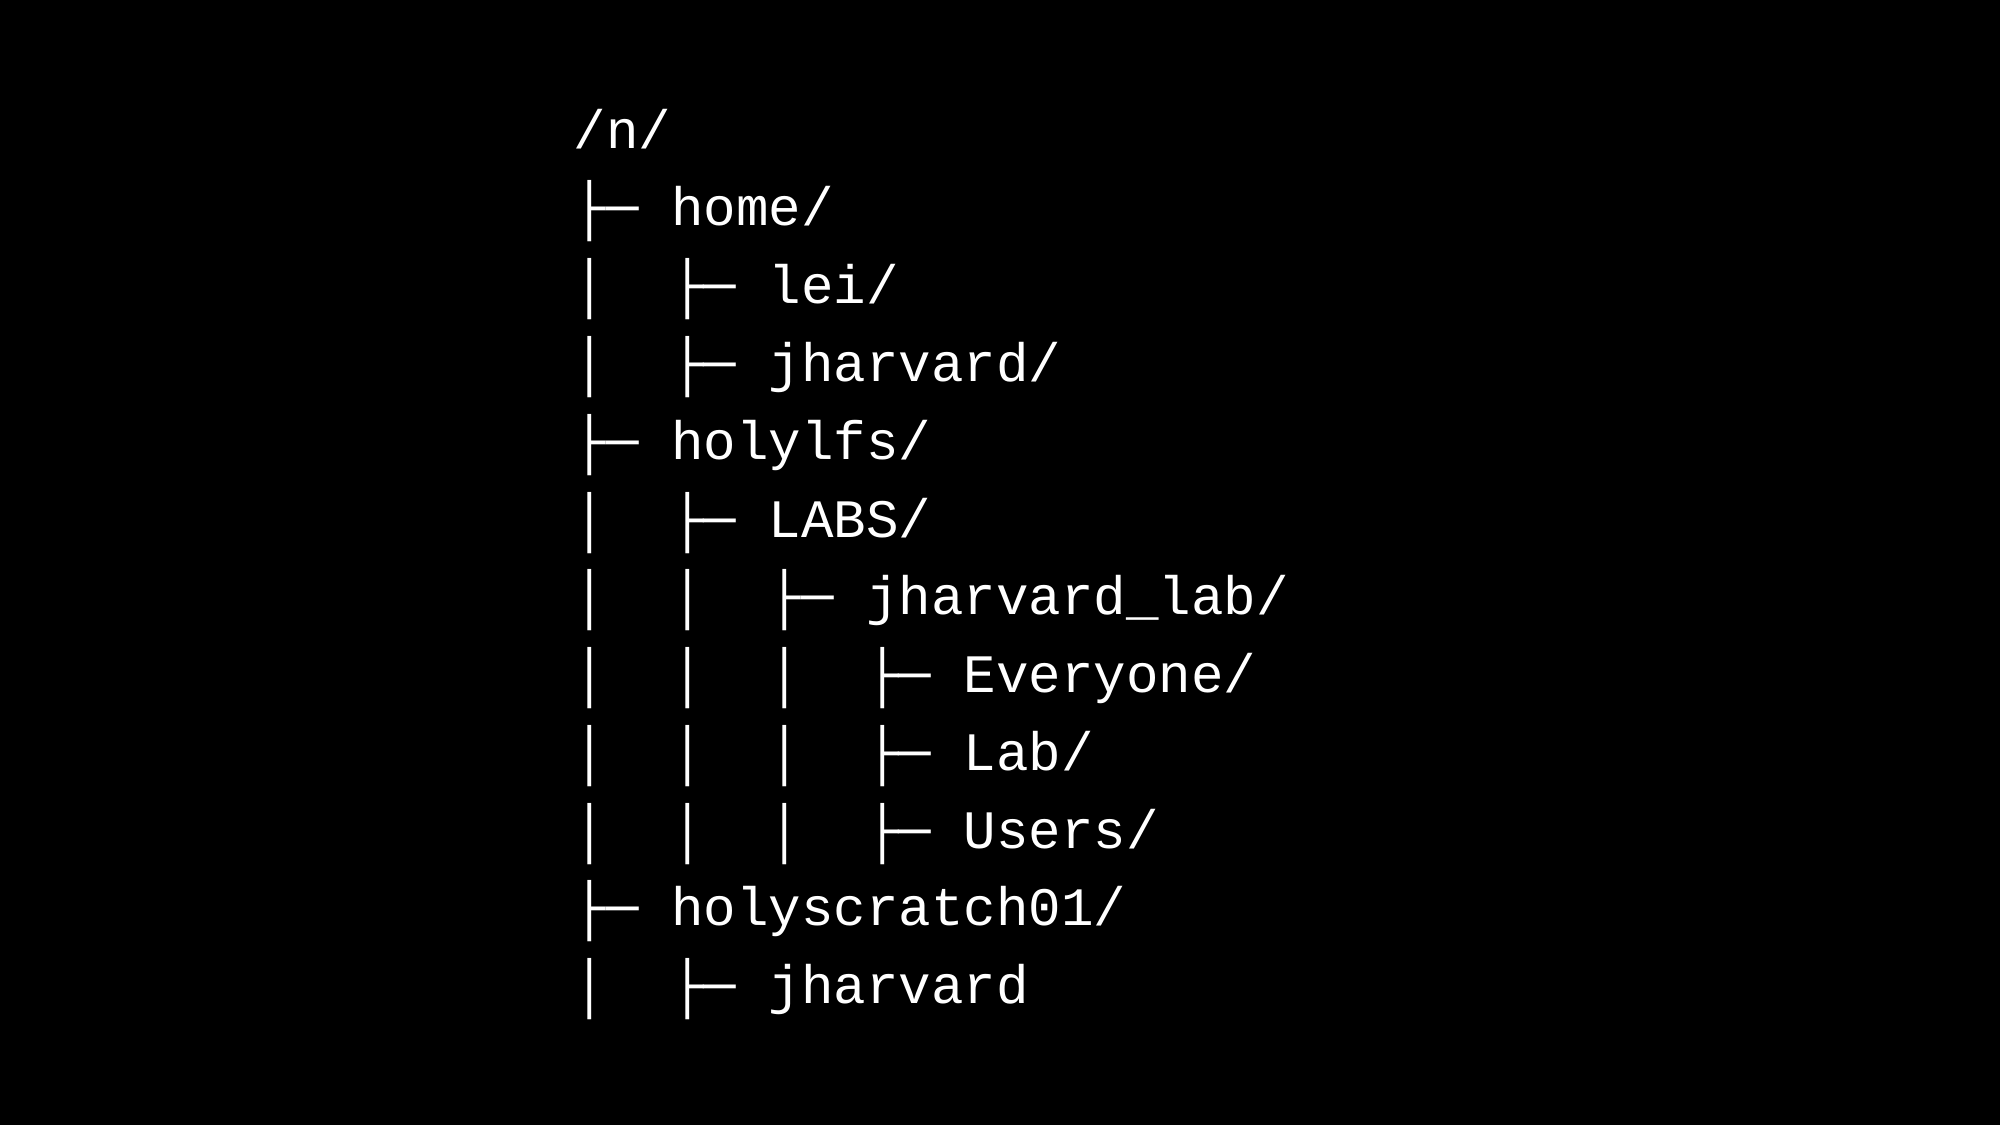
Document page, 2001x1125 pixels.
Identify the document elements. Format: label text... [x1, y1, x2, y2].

list /n/ ├─ home/ │ ├─ lei/ │ ├─ jharvard/ ├─ holylfs/ │ ├─ LABS/ │ │ ├─ jharvard_lab/ │ │ │ ├─ Everyone/ │ │ │ ├─ Lab/ │ │ │ ├─ Users/ ├─ holyscratch01/ │ ├─ jharvard [558, 93, 1441, 1032]
